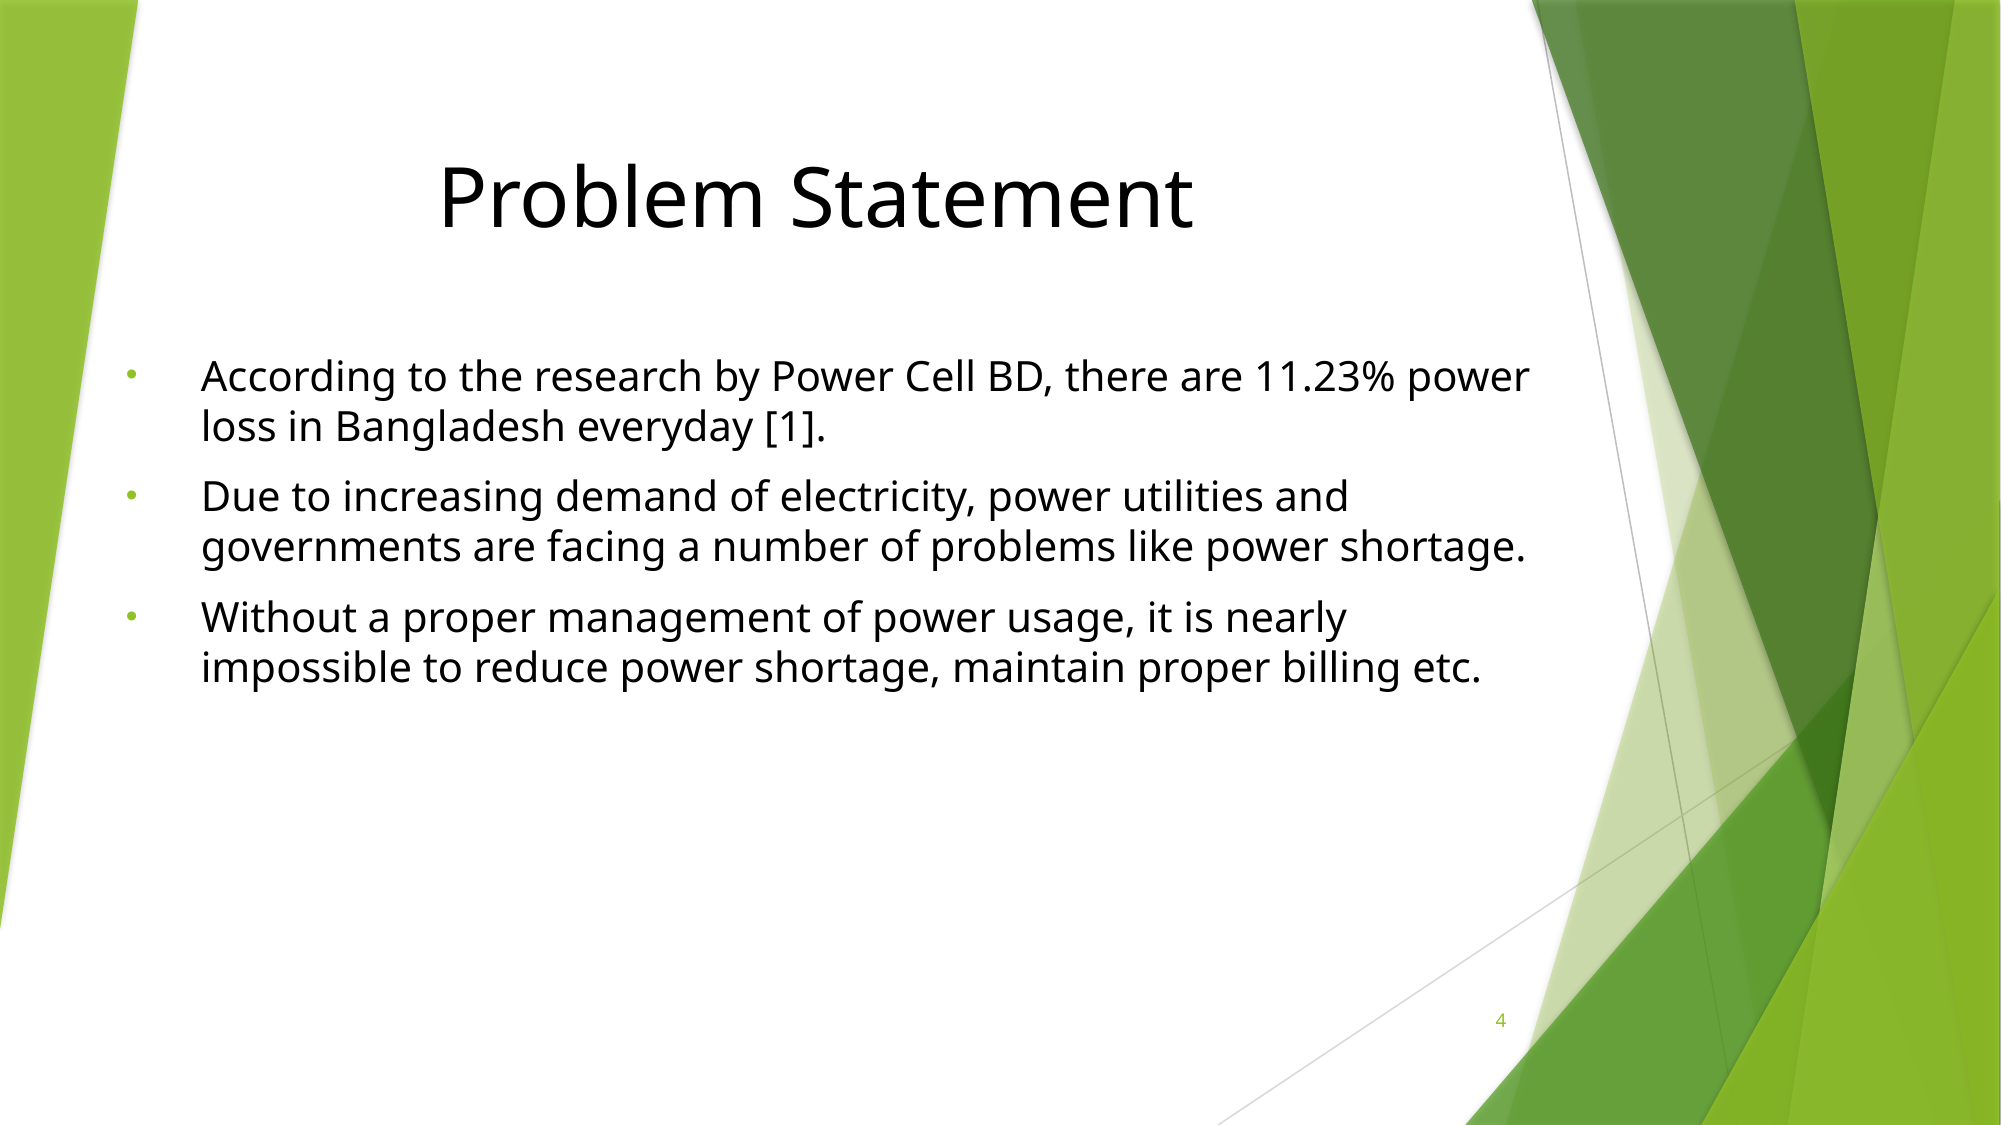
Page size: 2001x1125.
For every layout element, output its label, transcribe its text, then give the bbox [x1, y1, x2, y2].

slide_number 4 [1409, 991, 1522, 1051]
title Problem Statement [320, 119, 1312, 252]
subtitle According to the research by Power Cell BD, there are 11.23% power loss in Bangladesh everyday [1]. Due to increasing demand of electricity, power utilities and governments are facing a number of problems like power shortage. Without a proper management of power usage, it is nearly impossible to reduce power shortage, maintain proper billing etc. [110, 341, 1581, 853]
